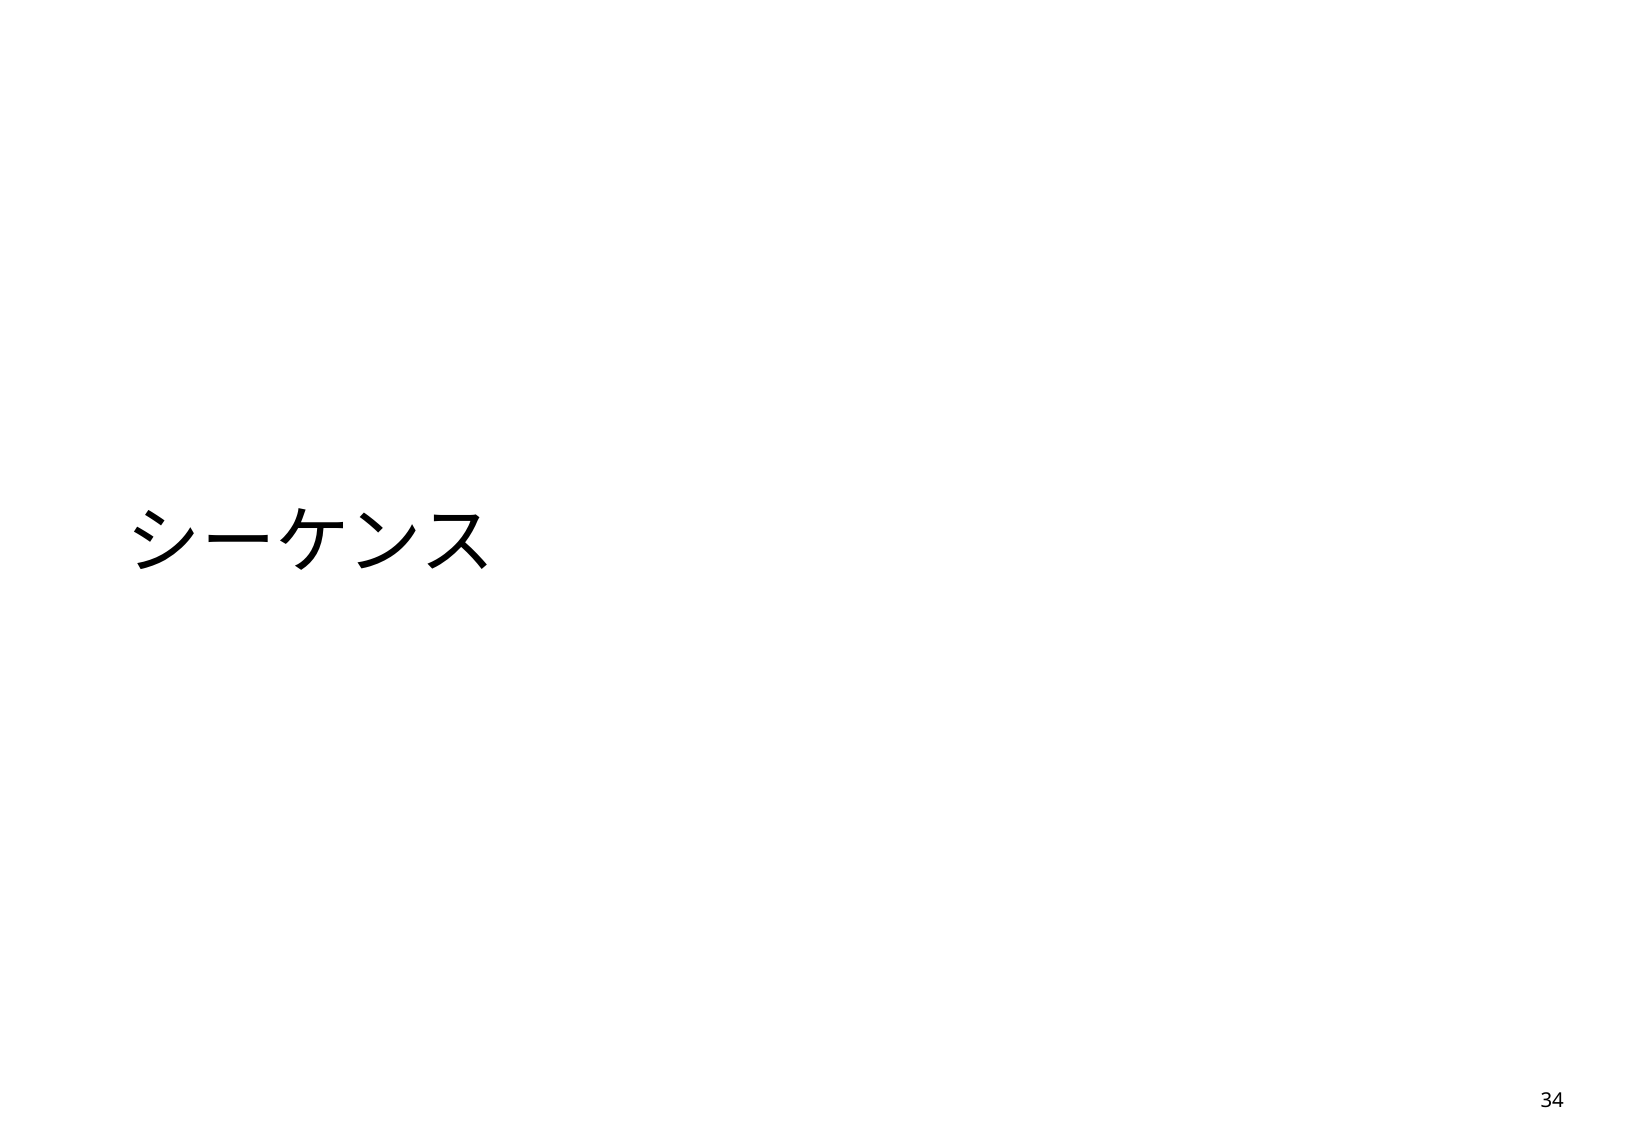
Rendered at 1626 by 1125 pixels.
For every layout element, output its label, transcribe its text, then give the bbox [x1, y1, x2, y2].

title シーケンス [111, 434, 1514, 653]
